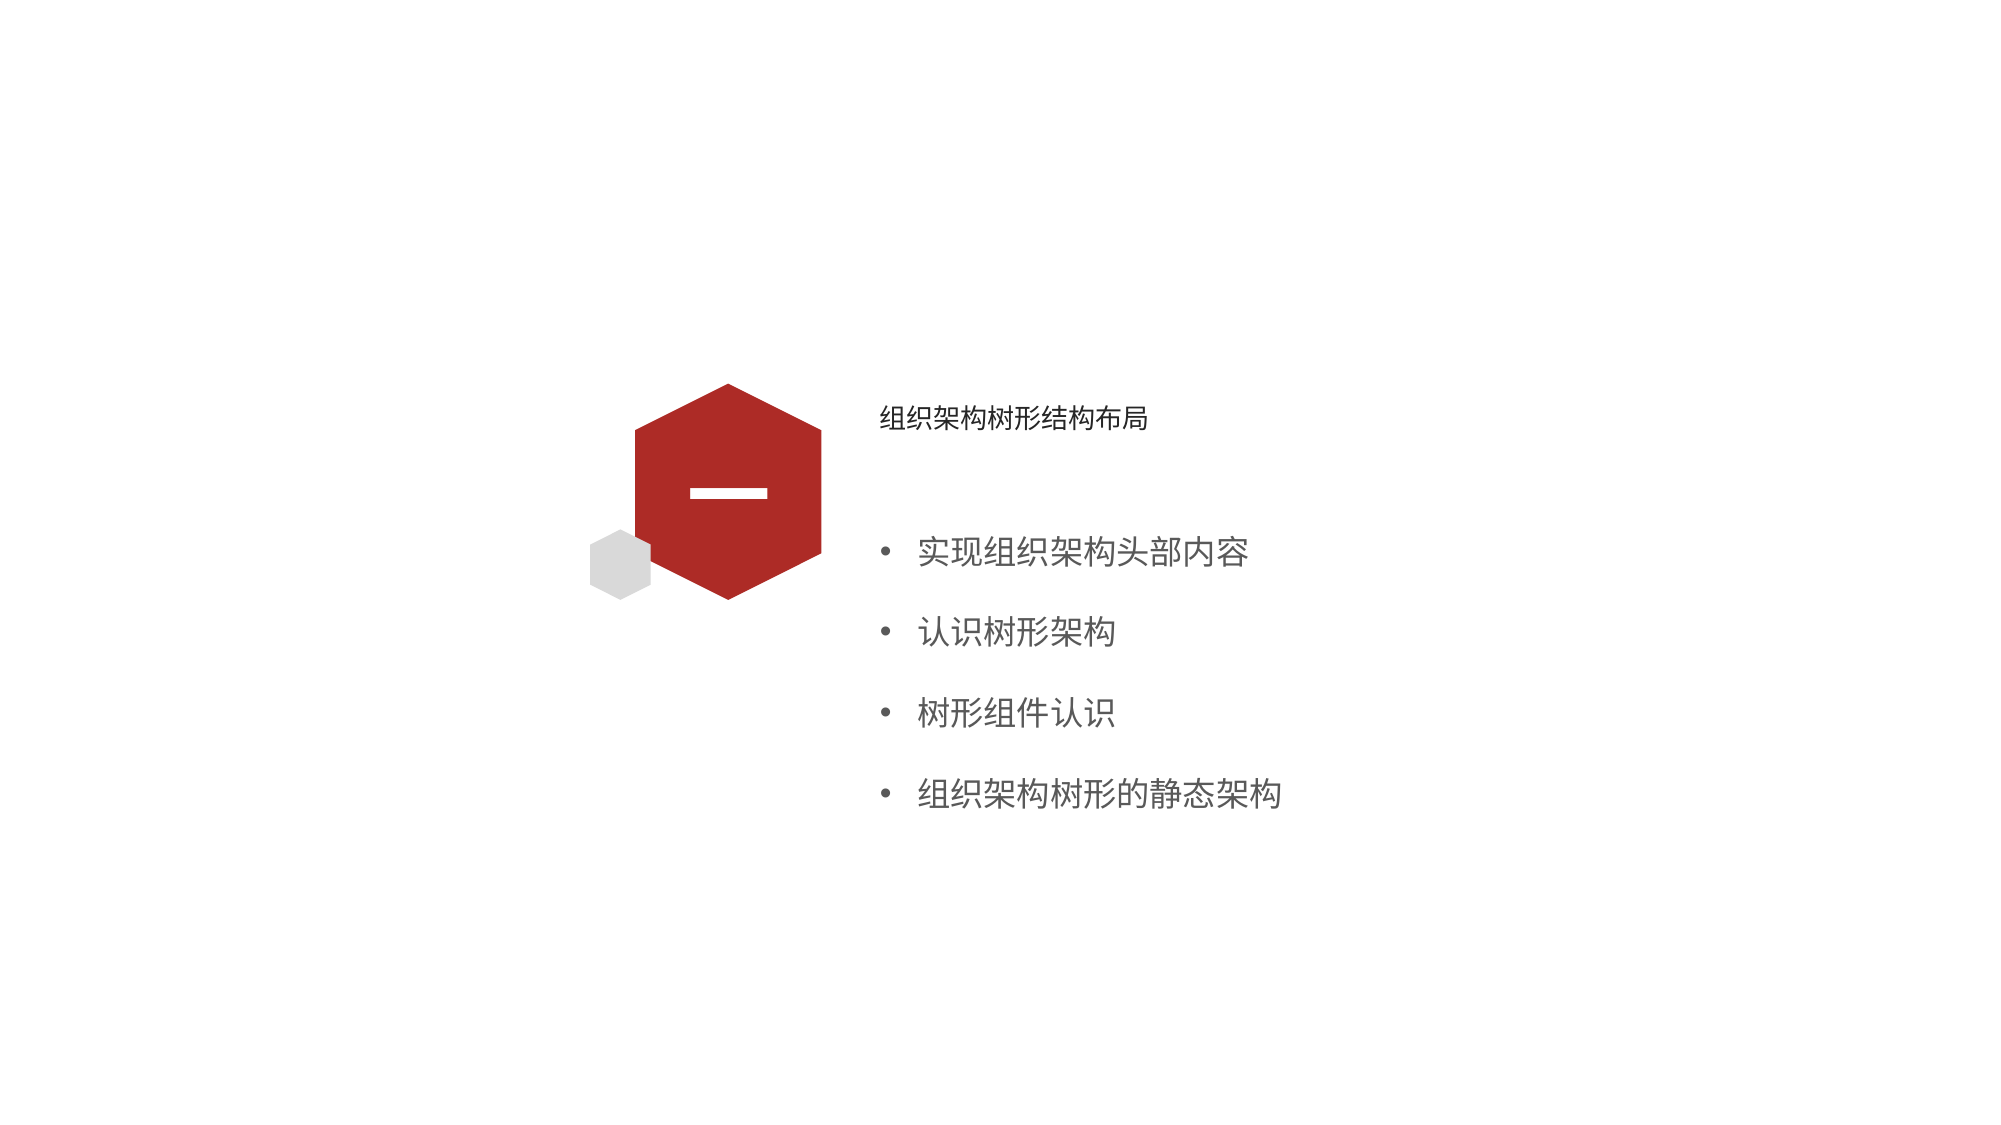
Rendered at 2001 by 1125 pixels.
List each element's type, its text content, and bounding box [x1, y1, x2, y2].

title 组织架构树形结构布局 [864, 393, 1969, 484]
list 实现组织架构头部内容 认识树形架构 树形组件认识 组织架构树形的静态架构 [864, 503, 1762, 837]
list 一 [636, 404, 822, 594]
